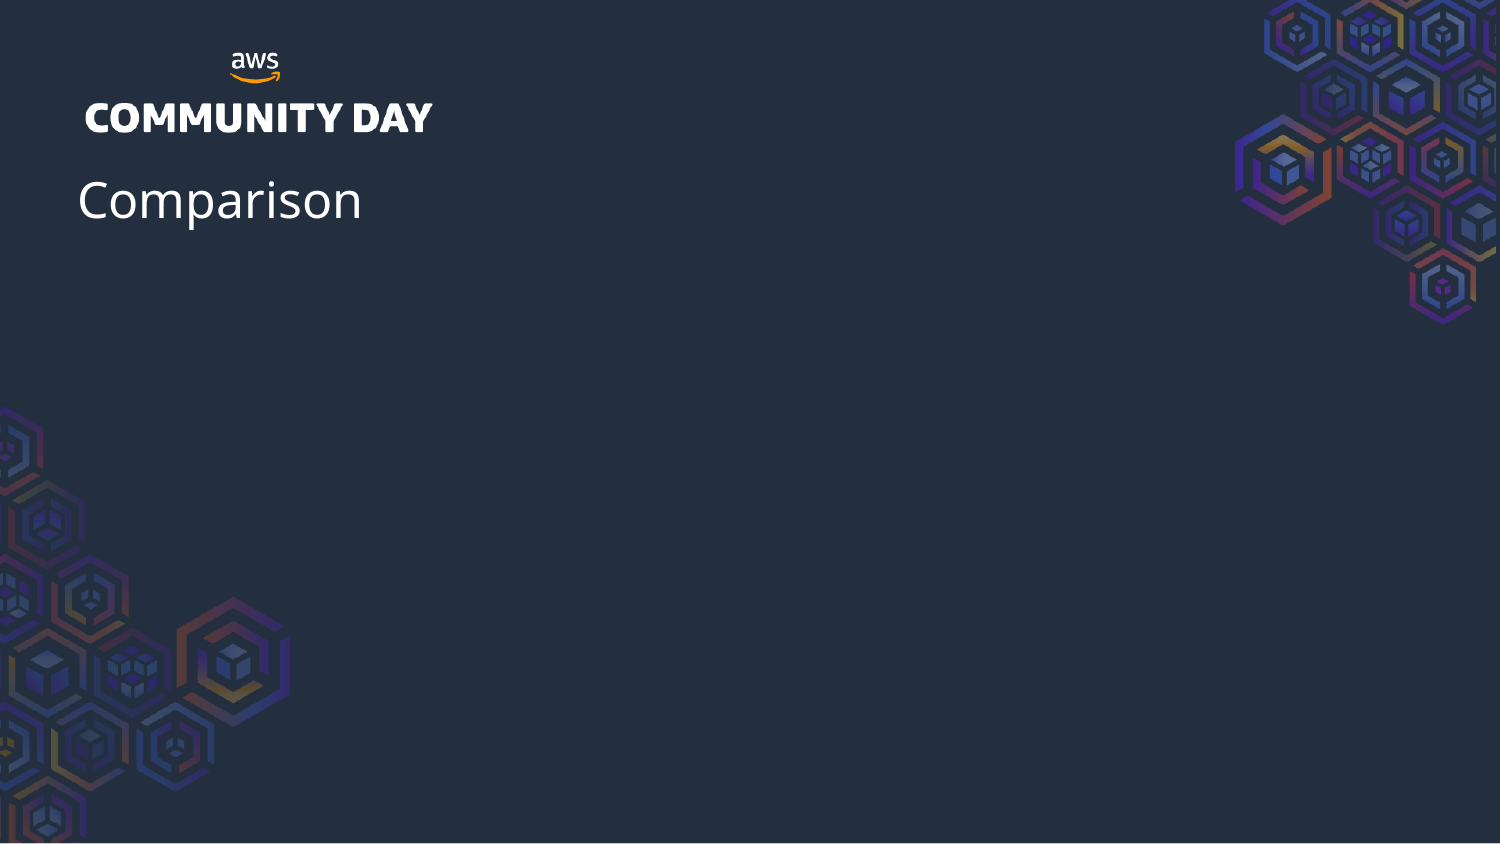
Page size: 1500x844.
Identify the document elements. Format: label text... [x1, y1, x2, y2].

picture [0, 0, 1500, 844]
title Comparison [62, 160, 1471, 290]
